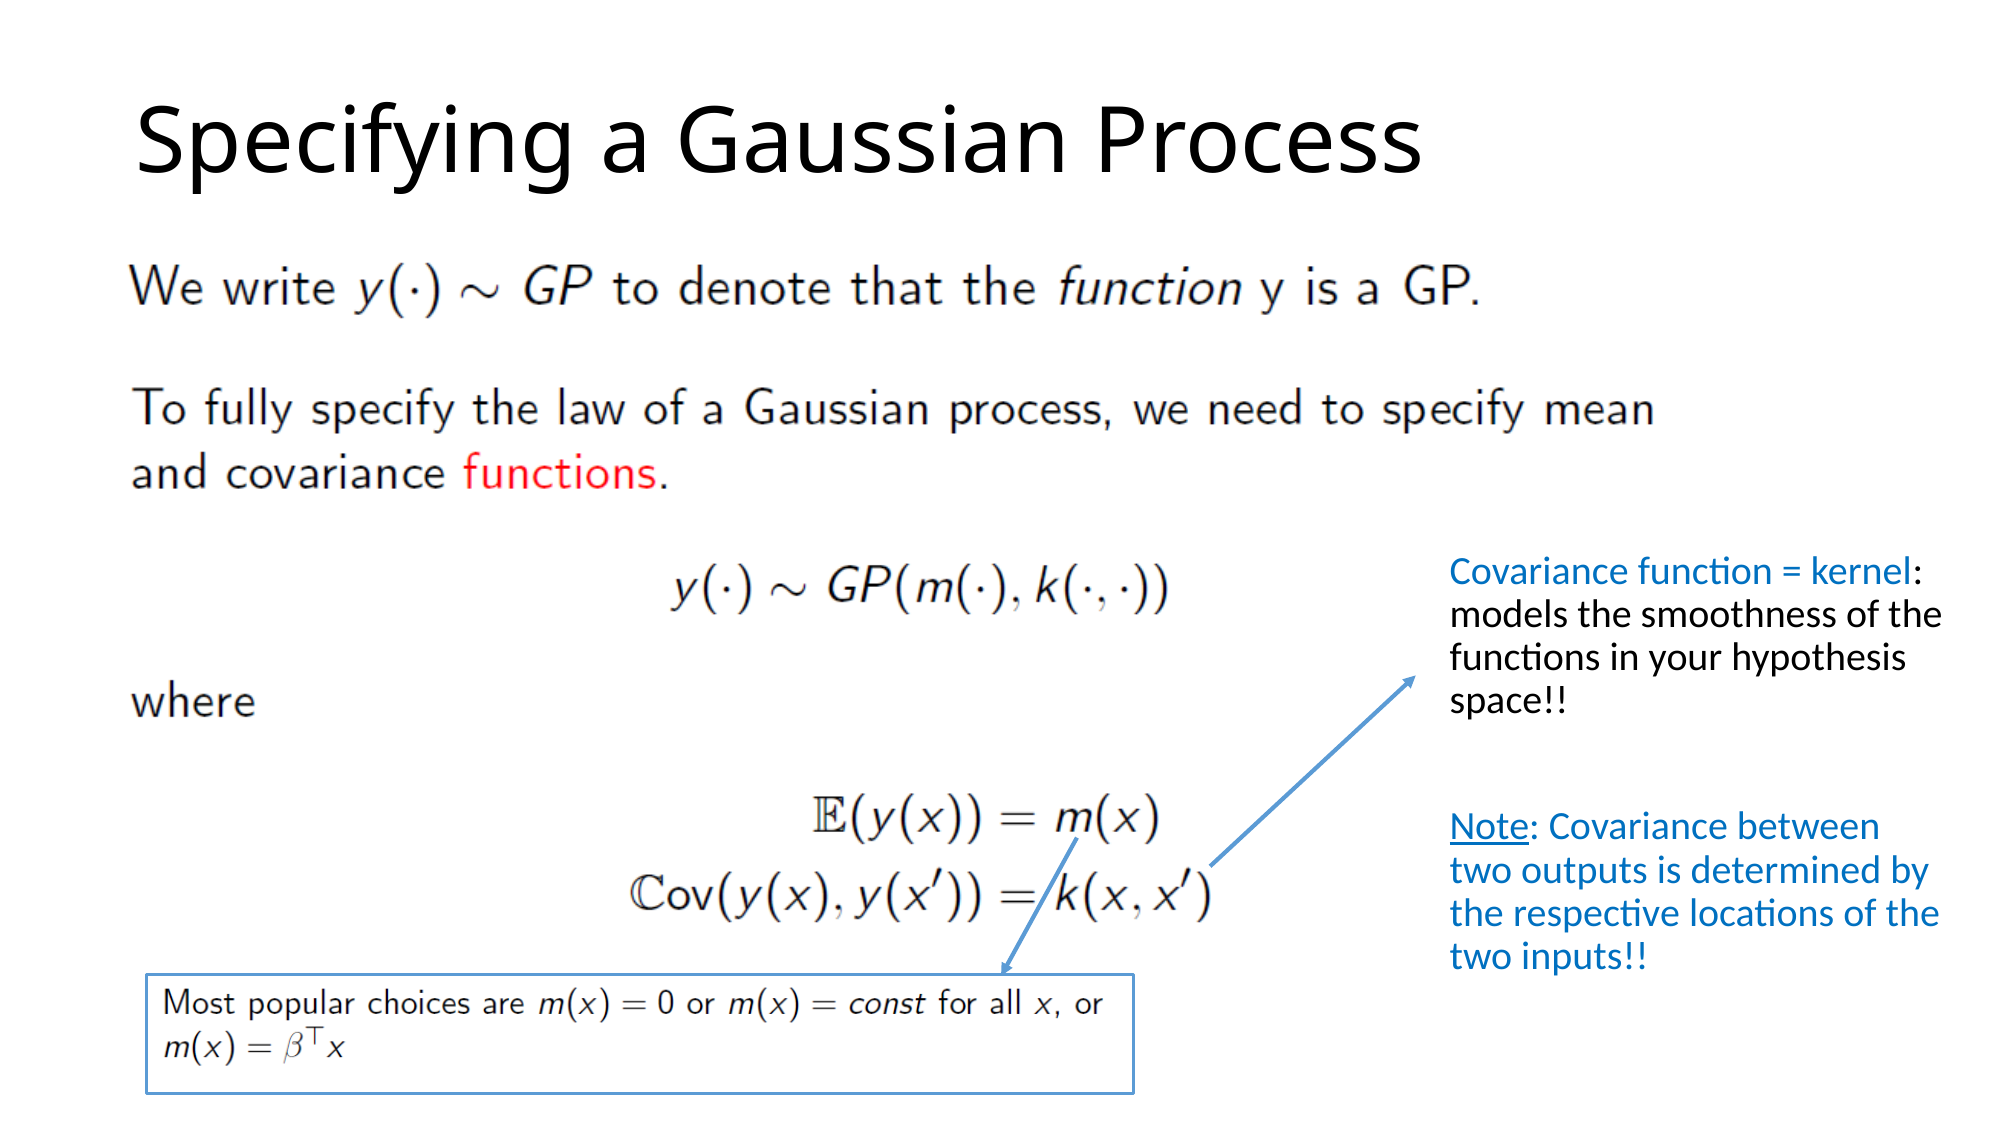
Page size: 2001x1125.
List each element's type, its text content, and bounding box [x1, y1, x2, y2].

list Covariance function = kernel: models the smoothness of the functions in your hypothesis space!! Note: Covariance between two outputs is determined by the respective locations of the two inputs!! [1434, 542, 1962, 991]
picture [120, 230, 1524, 345]
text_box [1210, 675, 1416, 867]
title Specifying a Gaussian Process [120, 33, 1846, 252]
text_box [1001, 837, 1077, 976]
picture [120, 374, 1699, 1093]
